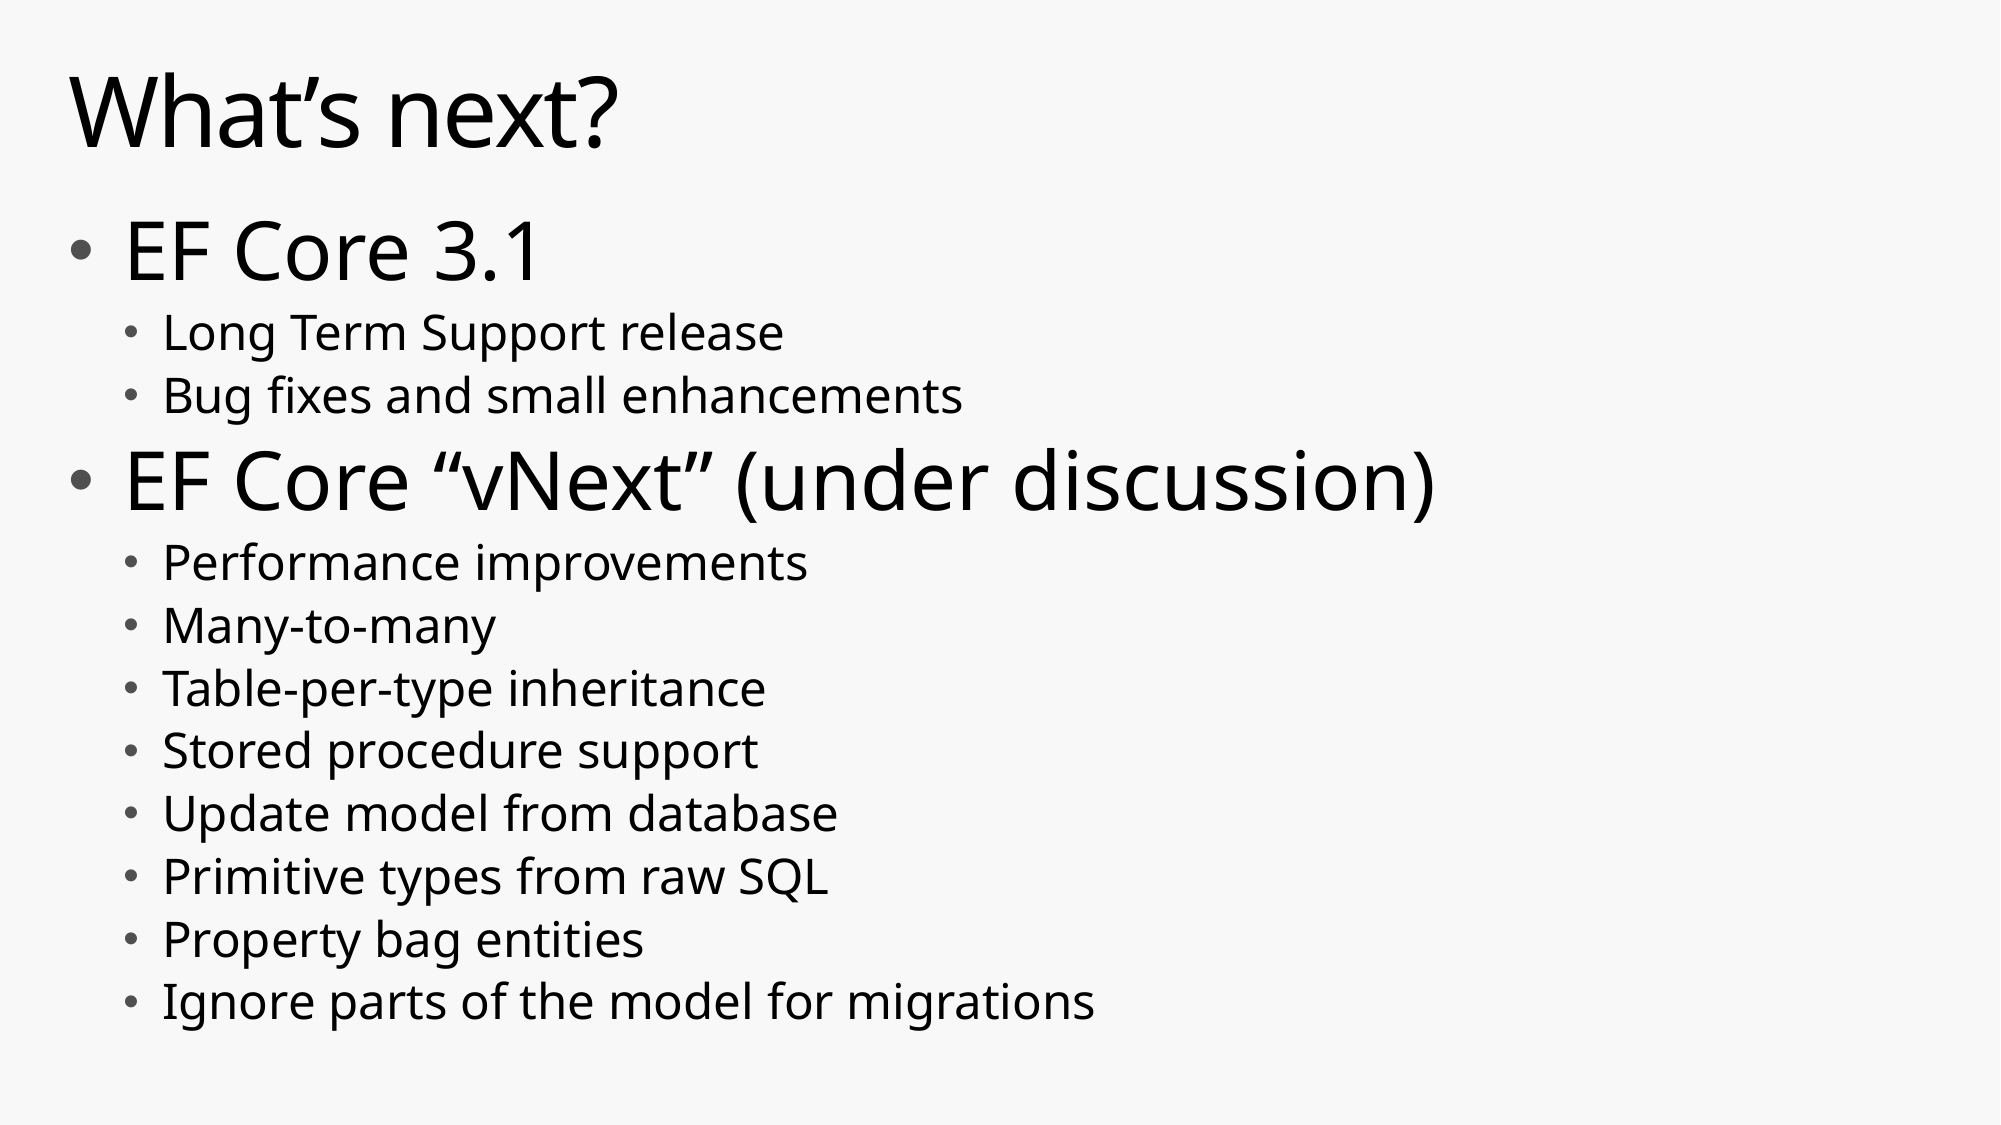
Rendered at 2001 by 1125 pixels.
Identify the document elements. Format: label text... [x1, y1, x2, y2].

title What’s next? [44, 47, 1957, 196]
list EF Core 3.1 Long Term Support release Bug fixes and small enhancements EF Core “vNext” (under discussion) Performance improvements Many-to-many Table-per-type inheritance Stored procedure support Update model from database Primitive types from raw SQL Property bag entities Ignore parts of the model for migrations [44, 196, 1956, 1077]
